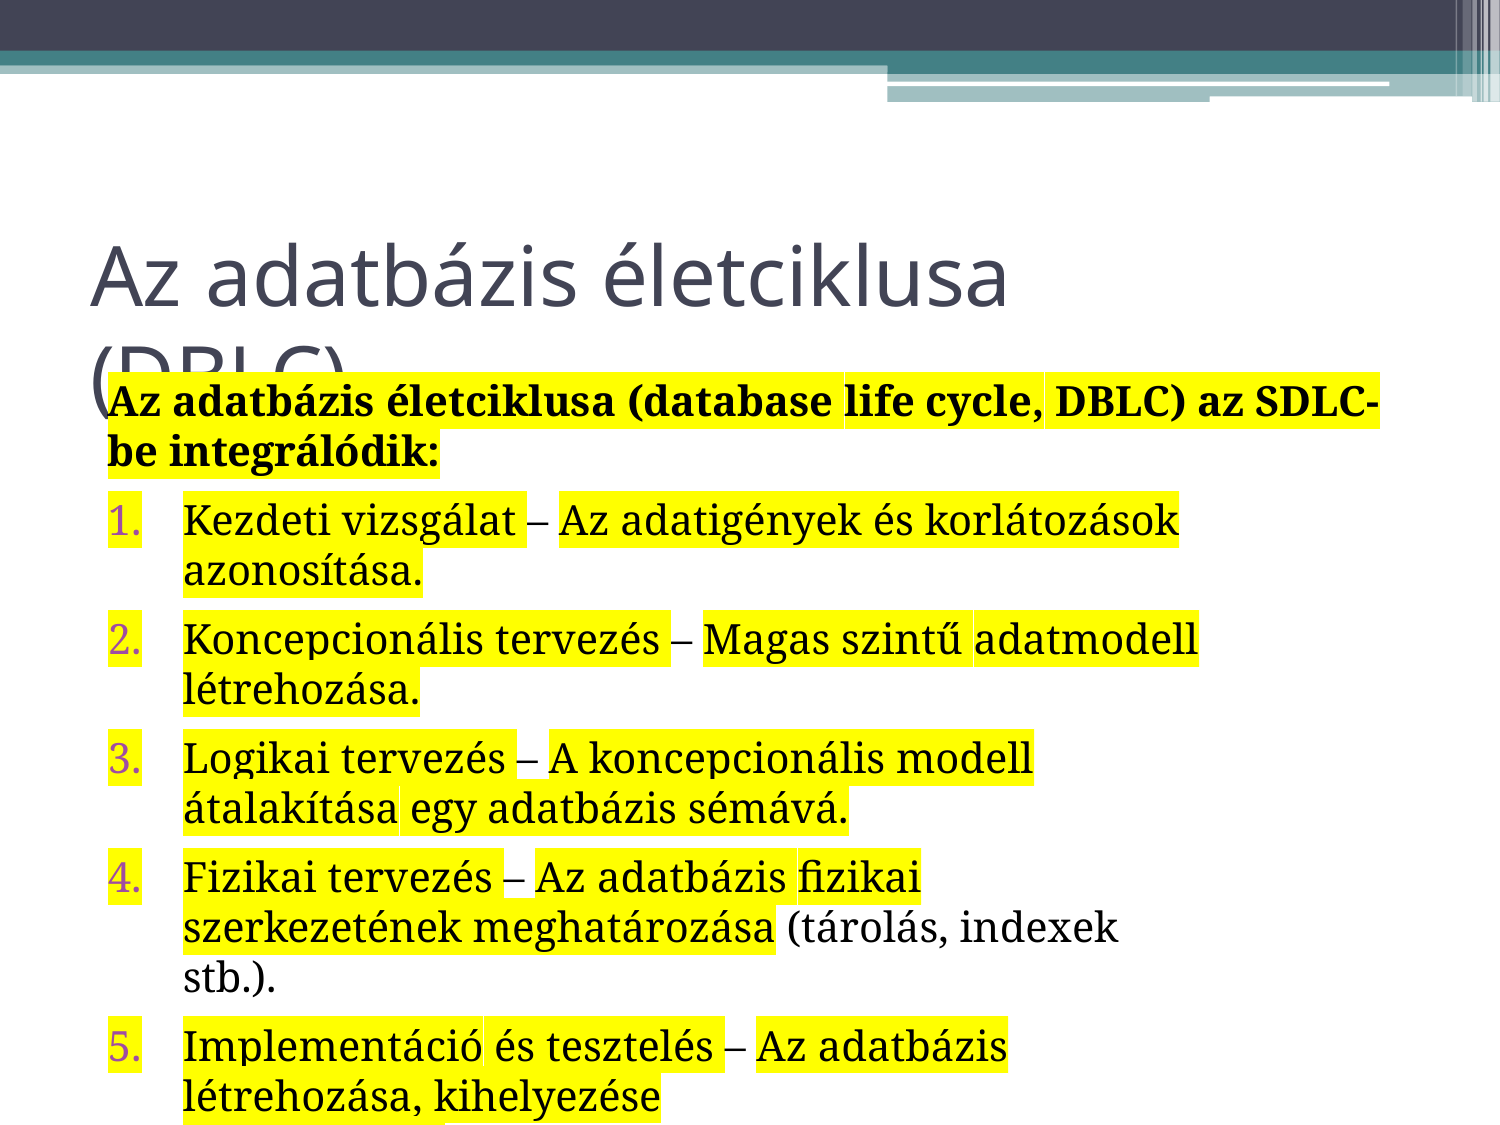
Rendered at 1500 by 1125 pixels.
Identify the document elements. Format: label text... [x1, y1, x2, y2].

title Az adatbázis életciklusa (DBLC) [87, 220, 1265, 423]
text_box Az adatbázis életciklusa (database life cycle, DBLC) az SDLC- be integrálódik: Kezdeti vizsgálat – Az adatigények és korlátozások azonosítása. Koncepcionális tervezés – Magas szintű adatmodell létrehozása. Logikai tervezés – A koncepcionális modell átalakítása egy adatbázis sémává. Fizikai tervezés – Az adatbázis fizikai szerkezetének meghatározása (tárolás, indexek stb.). Implementáció és tesztelés – Az adatbázis létrehozása, kihelyezése és validálása. Üzemeltetés és karbantartás – Az adatbázis optimalizálása és frissítése az esetlegesen változó igényekhez. [105, 372, 1406, 1125]
